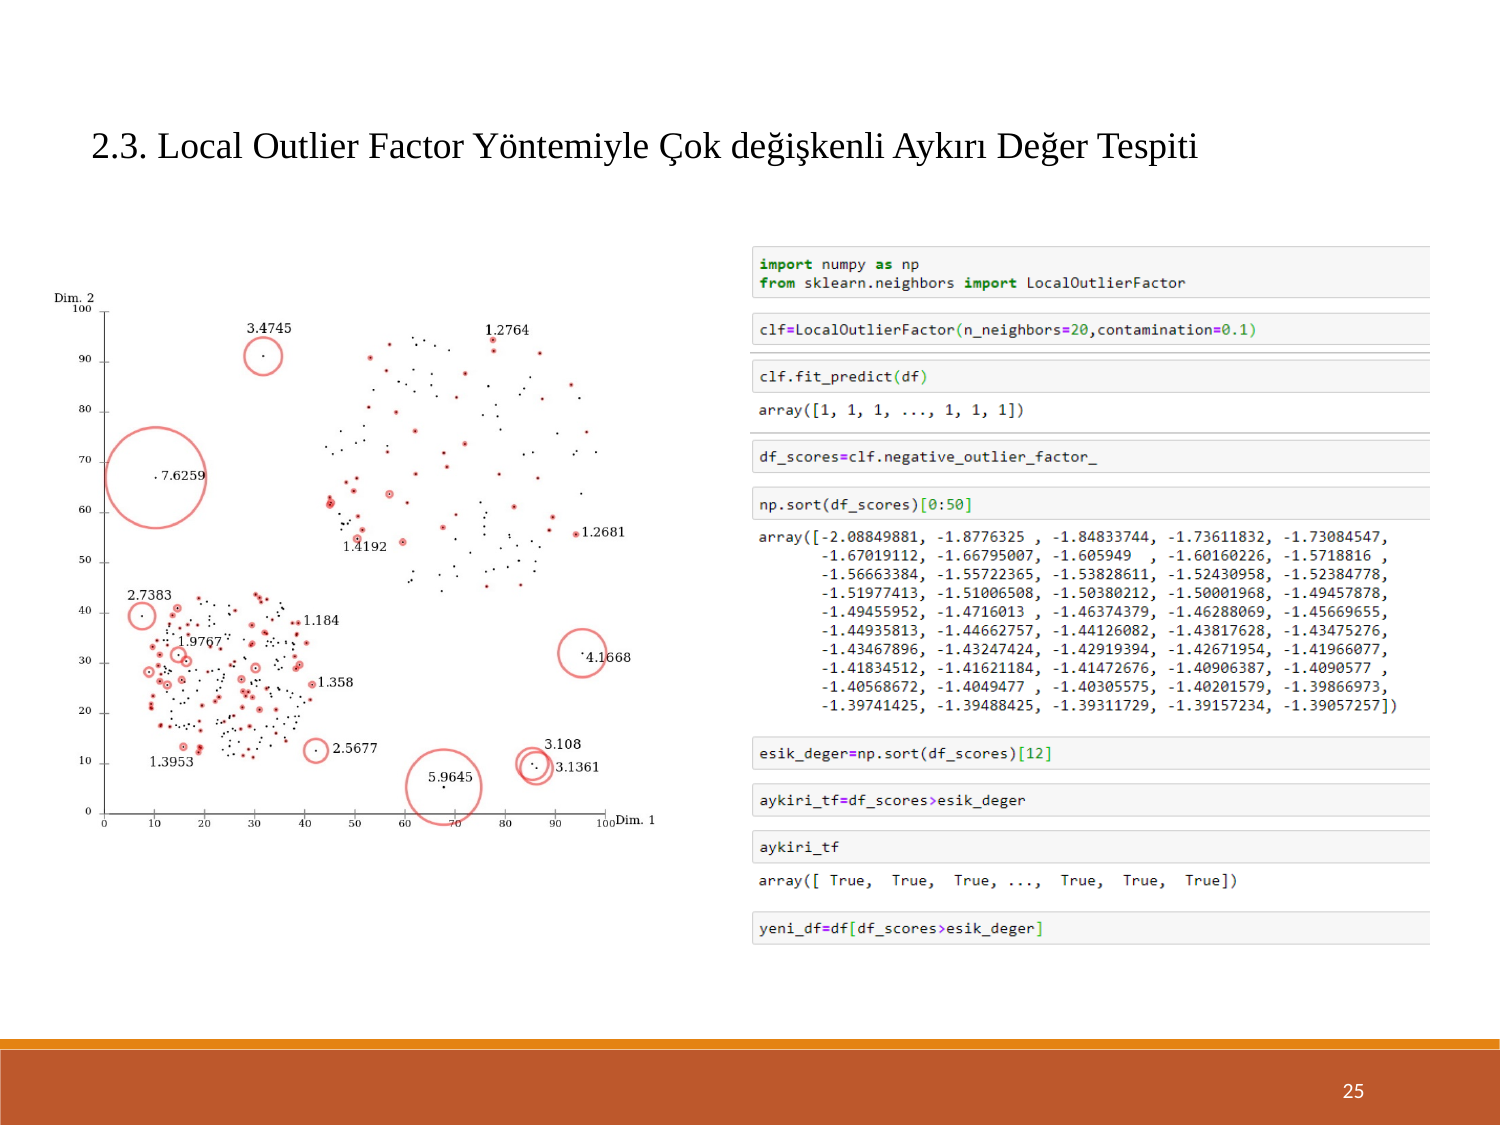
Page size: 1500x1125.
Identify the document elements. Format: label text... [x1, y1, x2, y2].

picture [749, 243, 1431, 953]
text_box 2.3. Local Outlier Factor Yöntemiyle Çok değişkenli Aykırı Değer Tespiti [76, 113, 1217, 219]
slide_number 25 [1218, 1059, 1380, 1120]
picture [52, 290, 655, 829]
